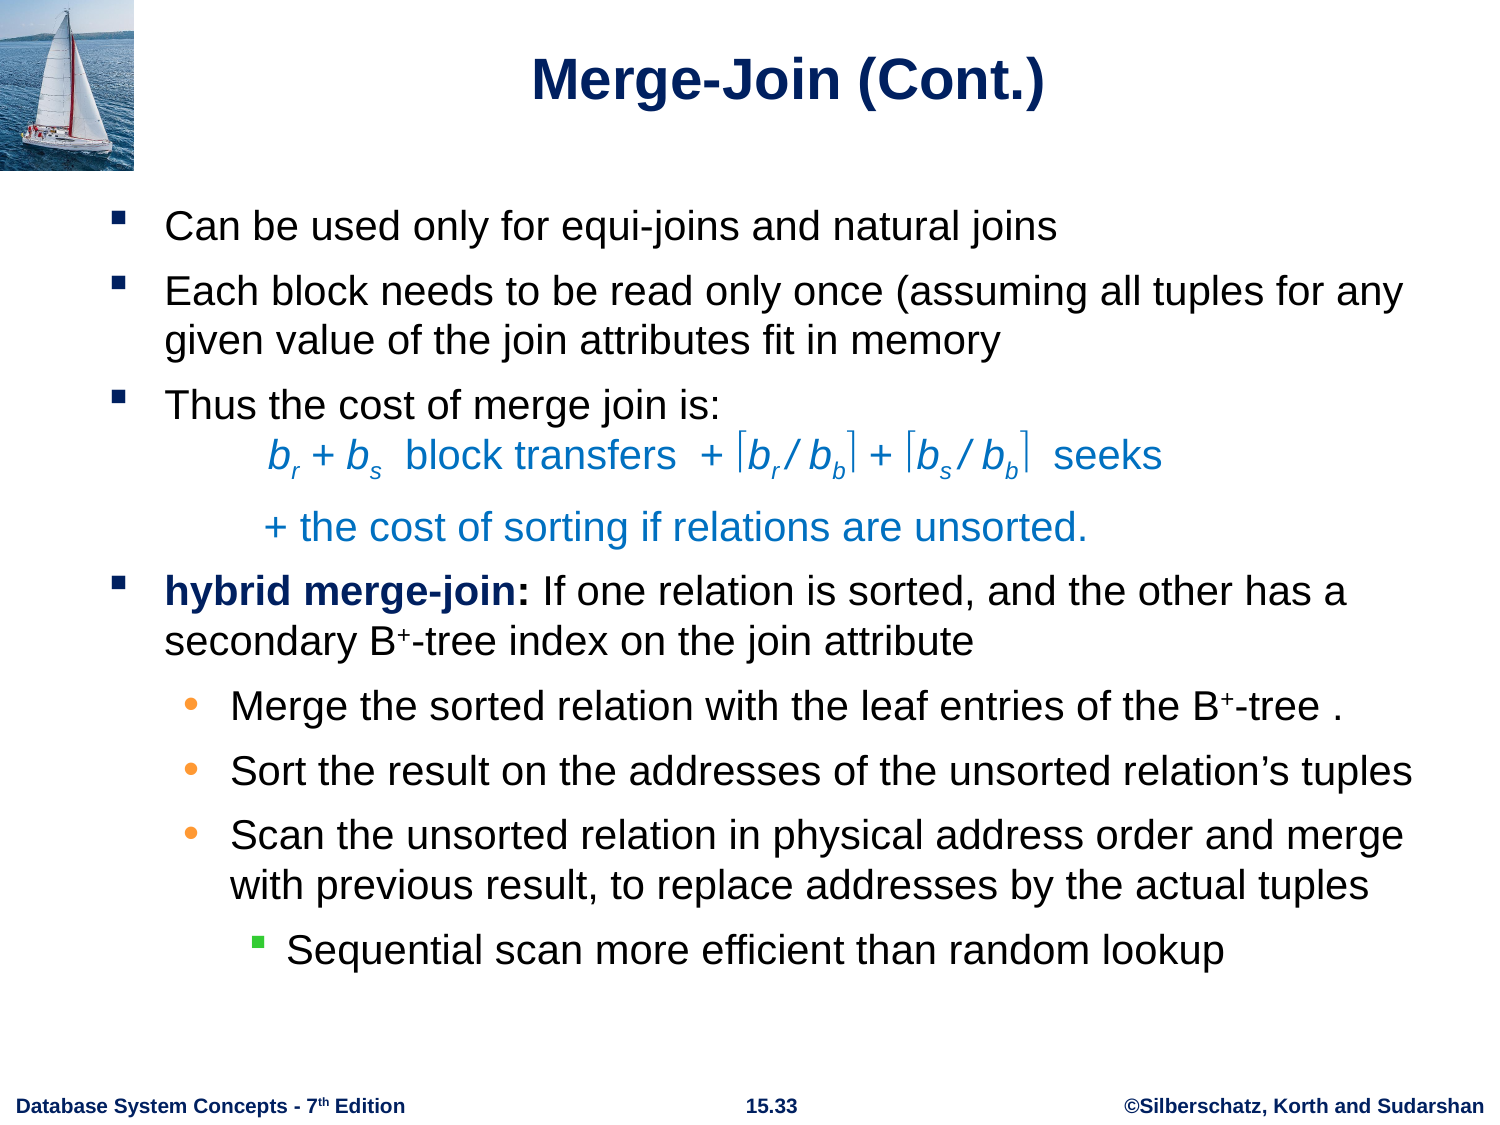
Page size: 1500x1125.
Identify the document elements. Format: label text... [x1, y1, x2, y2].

title Merge-Join (Cont.) [125, 18, 1452, 120]
picture [0, 0, 134, 171]
list Can be used only for equi-joins and natural joins Each block needs to be read only once (assuming all tuples for any given value of the join attributes fit in memory Thus the cost of merge join is: br + bs block transfers + br / bb + bs / bb seeks + the cost of sorting if relations are unsorted. hybrid merge-join: If one relation is sorted, and the other has a secondary B+-tree index on the join attribute Merge the sorted relation with the leaf entries of the B+-tree . Sort the result on the addresses of the unsorted relation’s tuples Scan the unsorted relation in physical address order and merge with previous result, to replace addresses by the actual tuples Sequential scan more efficient than random lookup [93, 191, 1477, 896]
